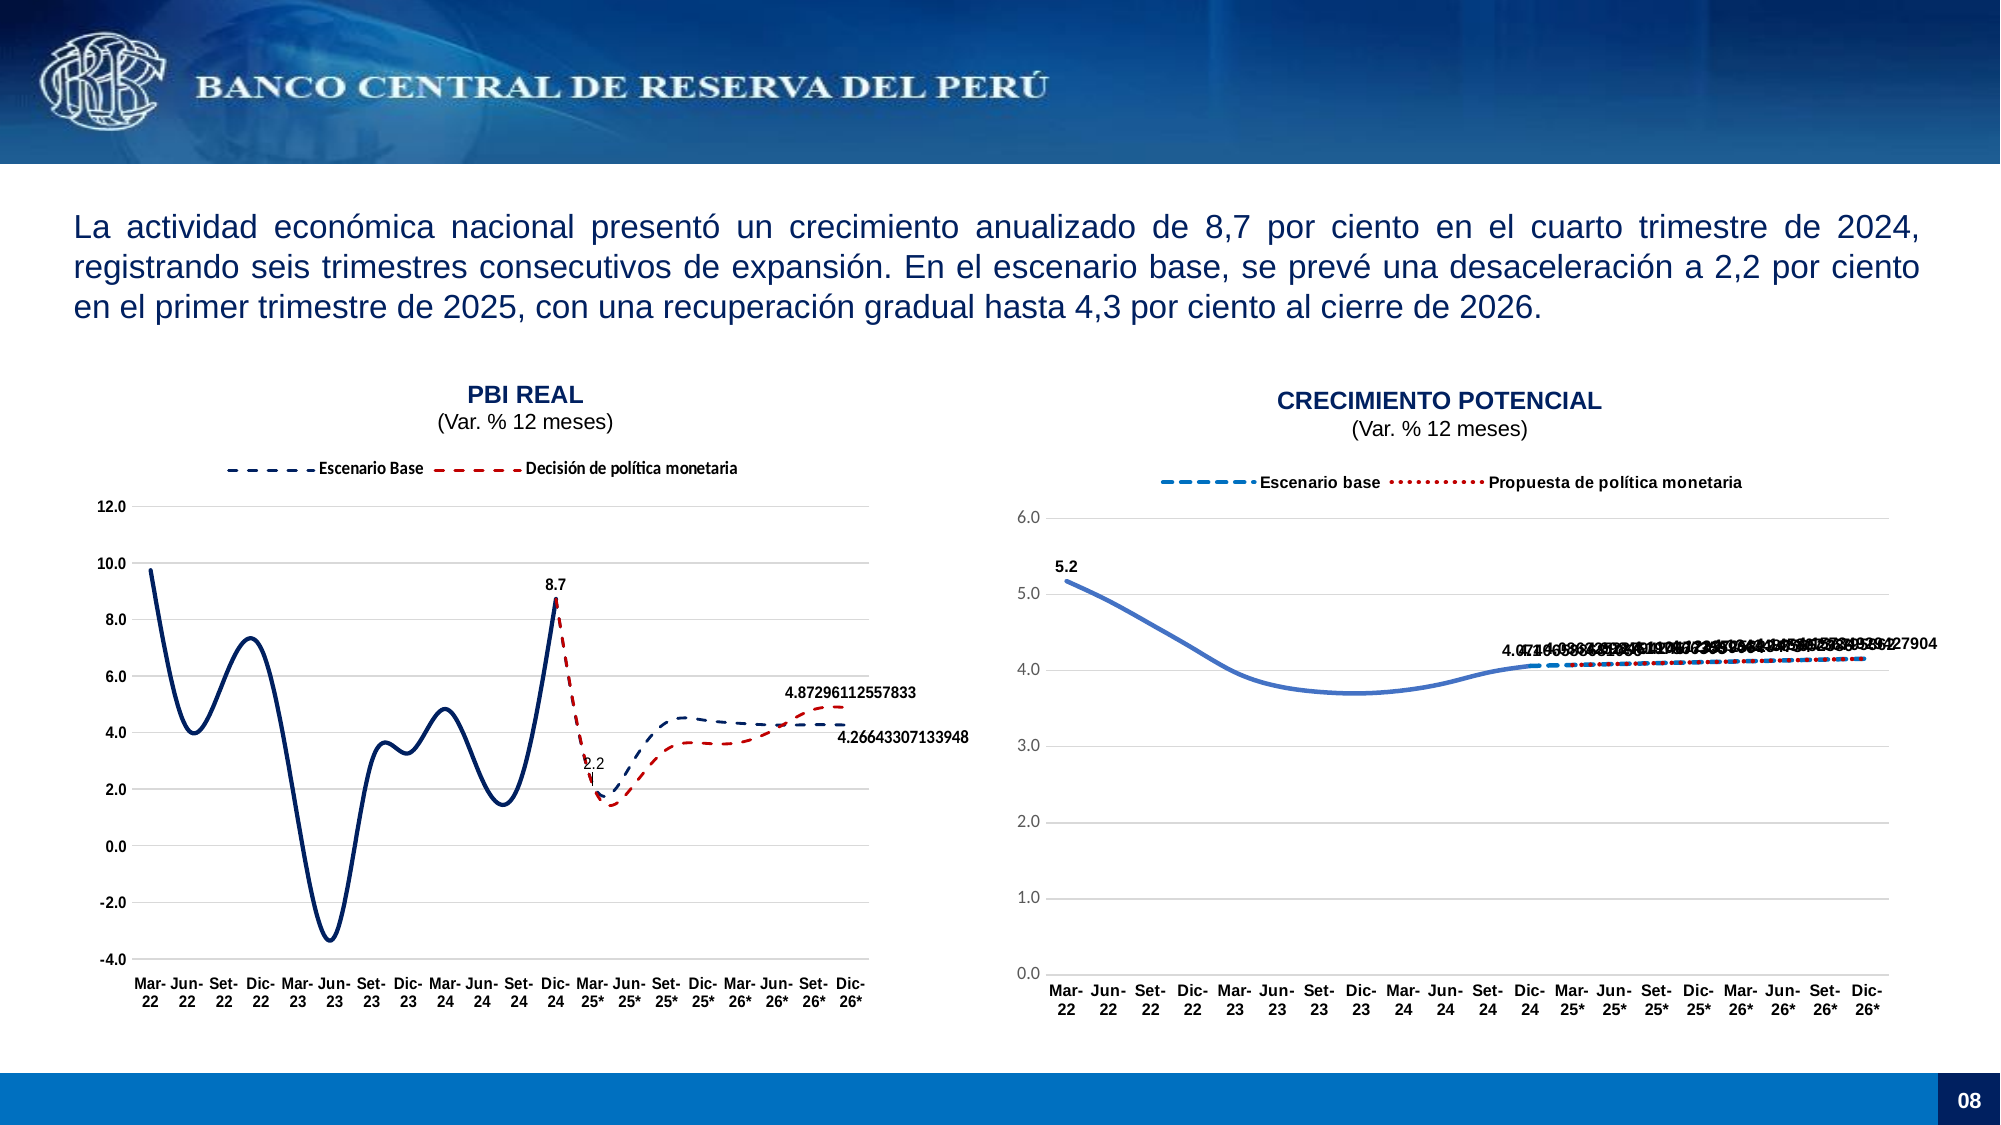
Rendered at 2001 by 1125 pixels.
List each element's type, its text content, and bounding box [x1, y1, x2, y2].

text_box [0, 1074, 1939, 1125]
text_box PBI REAL (Var. % 12 meses) [80, 370, 971, 442]
picture [0, 0, 2000, 164]
text_box CRECIMIENTO POTENCIAL (Var. % 12 meses) [970, 376, 1910, 448]
text_box La actividad económica nacional presentó un crecimiento anualizado de 8,7 por ciento en el cuarto trimestre de 2024, registrando seis trimestres consecutivos de expansión. En el escenario base, se prevé una desaceleración a 2,2 por ciento en el primer trimestre de 2025, con una recuperación gradual hasta 4,3 por ciento al cierre de 2026. [58, 198, 1940, 432]
text_box 08 [1939, 1074, 2000, 1125]
chart [80, 443, 971, 1023]
chart [998, 455, 1938, 1031]
